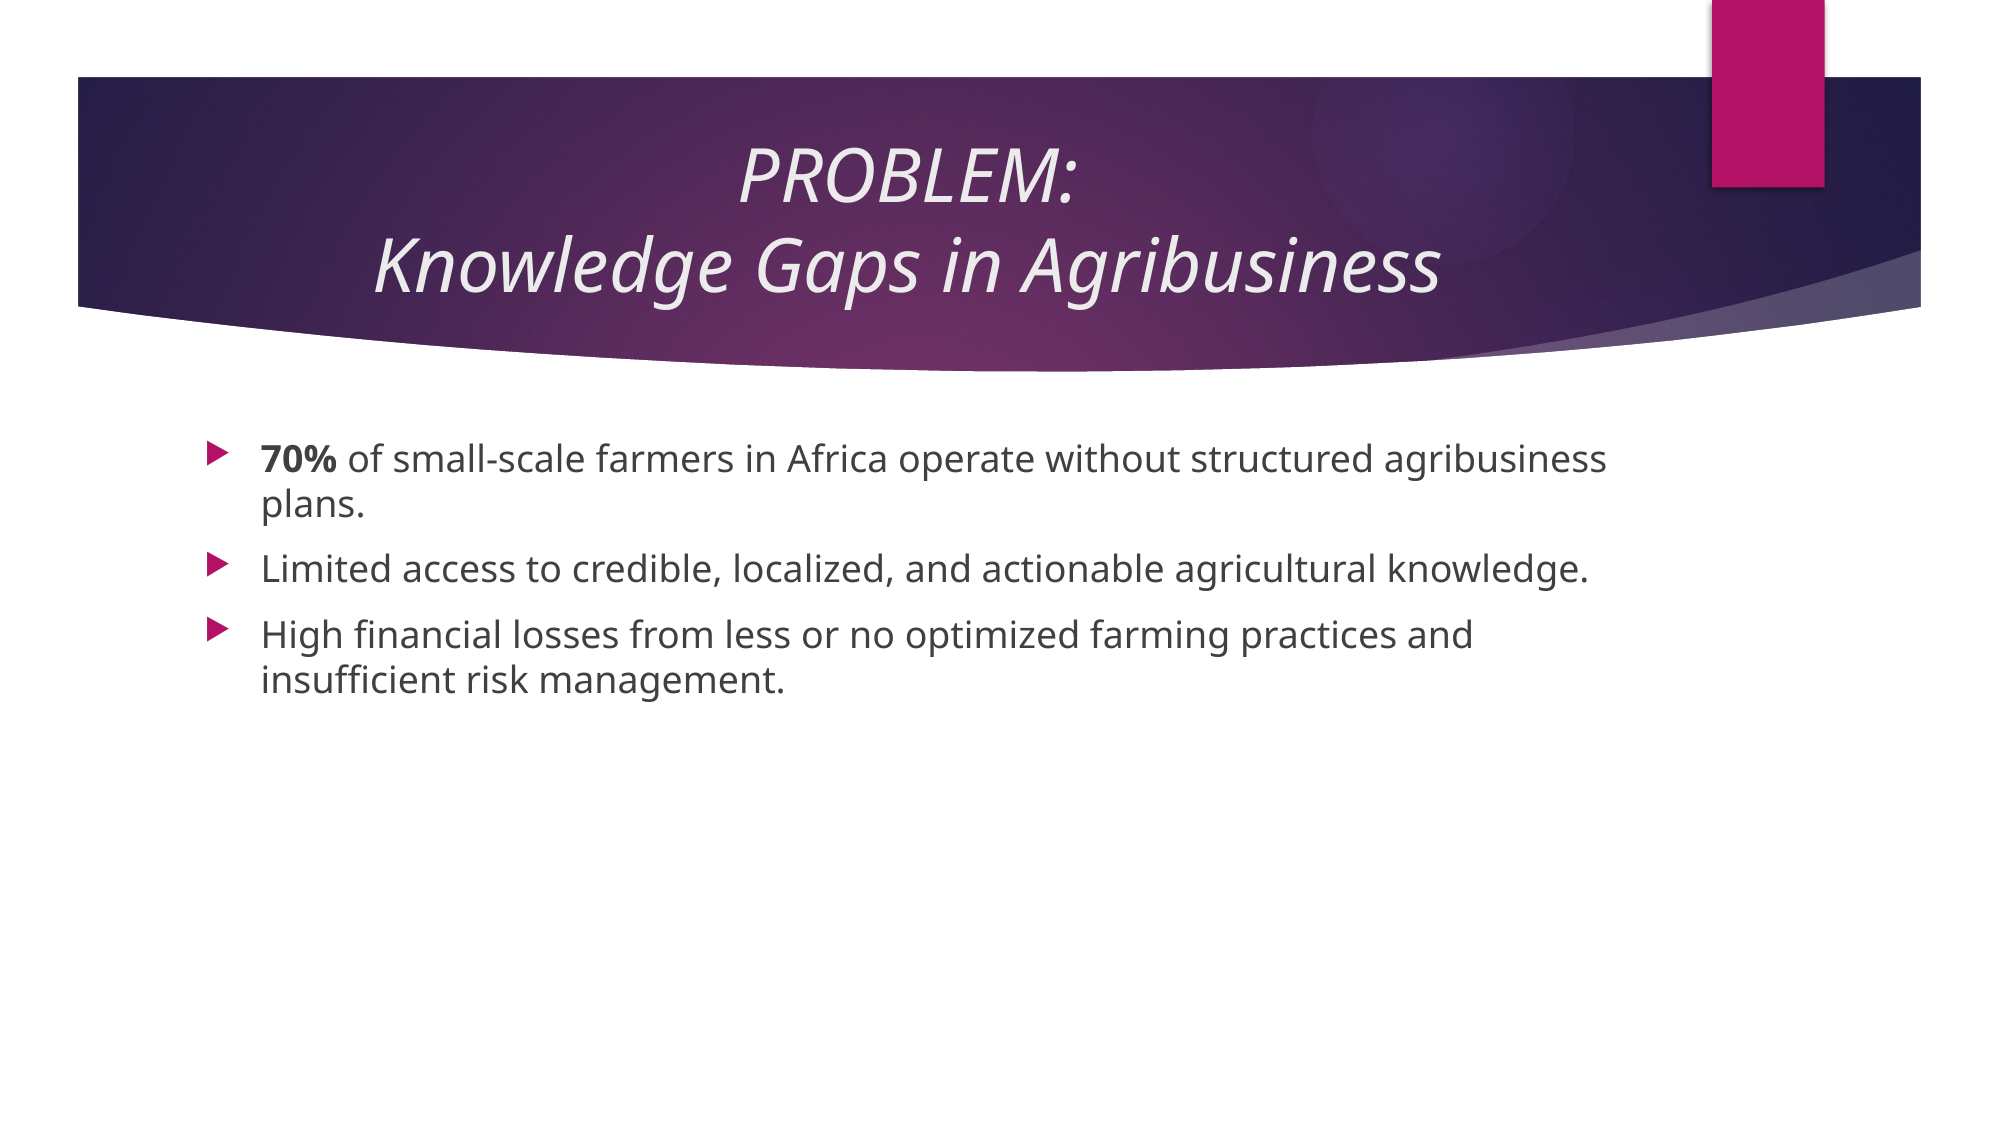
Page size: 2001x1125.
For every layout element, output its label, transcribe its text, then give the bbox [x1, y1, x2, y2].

list 70% of small-scale farmers in Africa operate without structured agribusiness plans. Limited access to credible, localized, and actionable agricultural knowledge. High financial losses from less or no optimized farming practices and insufficient risk management. [189, 427, 1638, 988]
title PROBLEM: Knowledge Gaps in Agribusiness [189, 159, 1627, 276]
